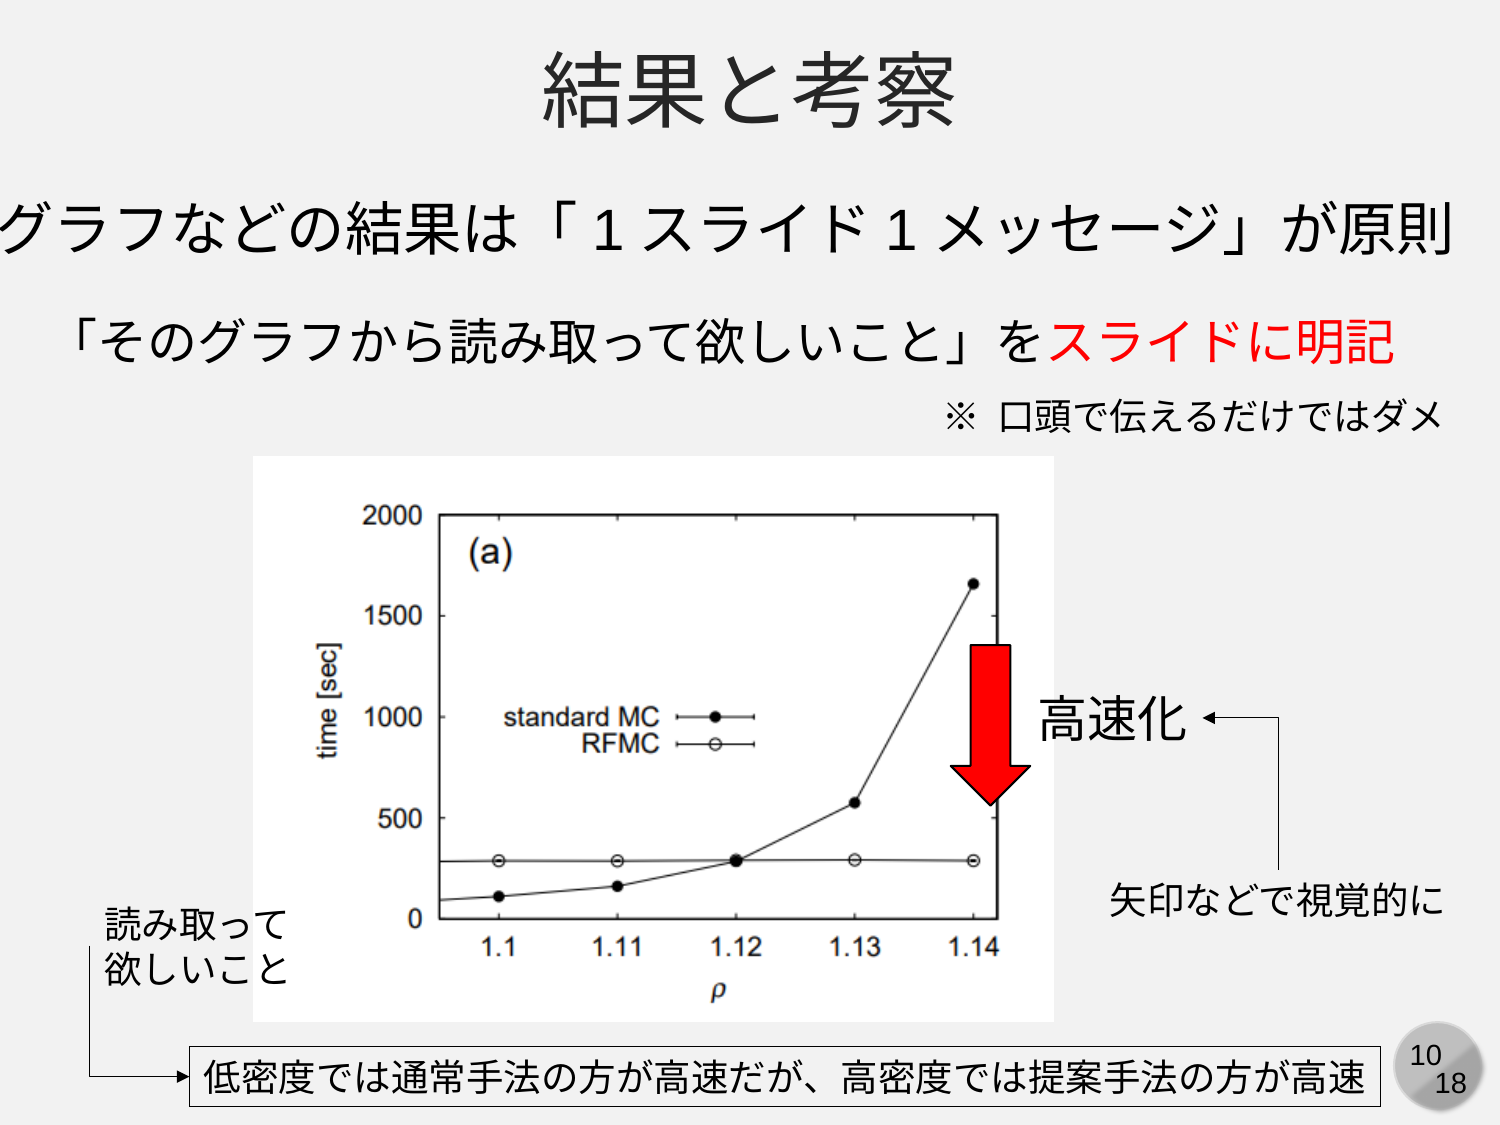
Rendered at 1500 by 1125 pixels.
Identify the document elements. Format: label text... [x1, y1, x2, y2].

text_box 高速化 [1054, 680, 1203, 756]
text_box 矢印などで視覚的に [1094, 869, 1462, 930]
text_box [1165, 756, 1317, 832]
text_box グラフなどの結果は「1スライド1メッセージ」が原則 [0, 184, 1470, 270]
text_box 「そのグラフから読み取って欲しいこと」をスライドに明記 [33, 302, 1411, 378]
text_box ※ 口頭で伝えるだけではダメ [927, 385, 1461, 445]
text_box 低密度では通常手法の方が高速だが、高密度では提案手法の方が高速 [189, 1046, 1381, 1107]
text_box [88, 946, 183, 1078]
picture [253, 456, 1054, 1022]
list 結果と考察 [0, 31, 1500, 155]
text_box 読み取って 欲しいこと [89, 893, 253, 998]
